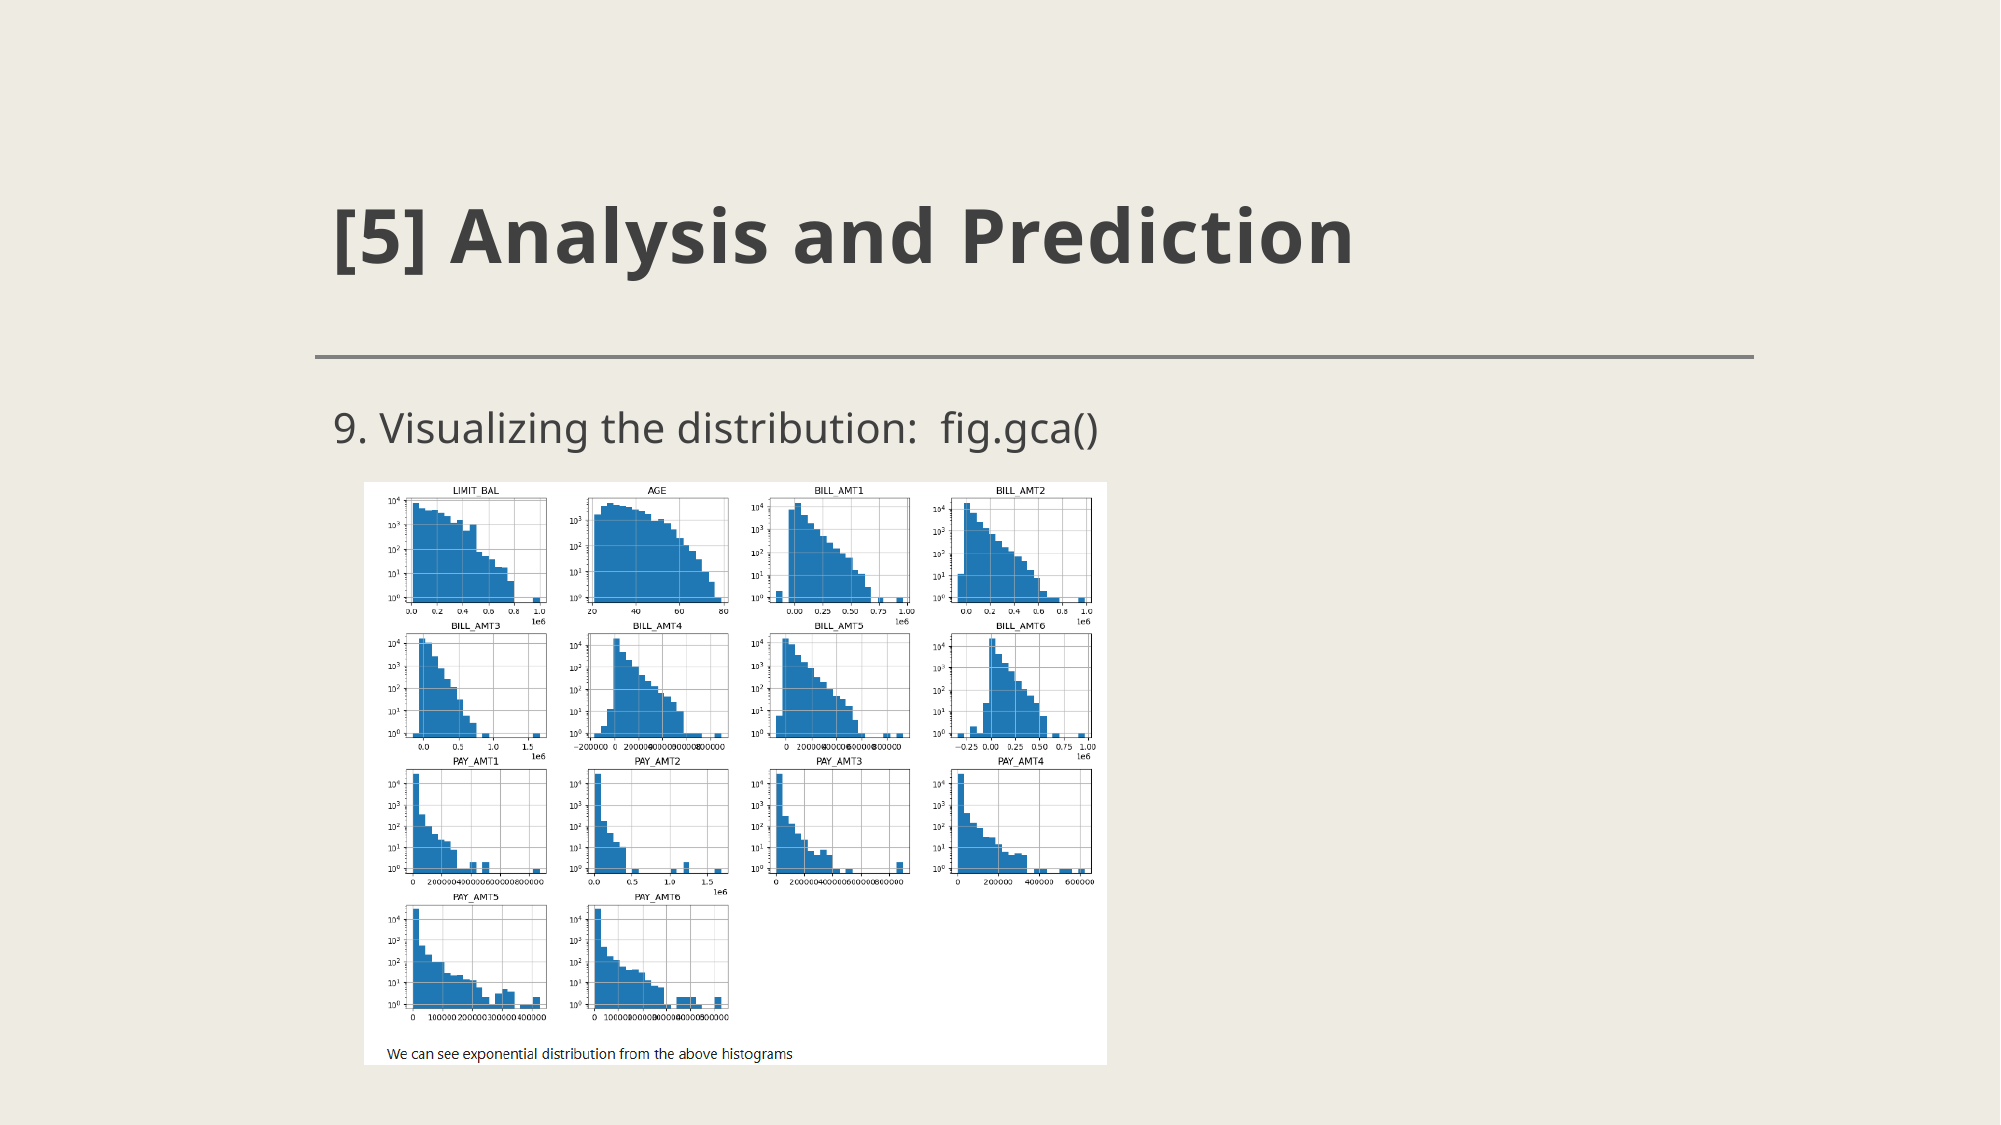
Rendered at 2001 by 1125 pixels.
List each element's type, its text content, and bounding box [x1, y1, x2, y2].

title [5] Analysis and Prediction [315, 72, 1754, 294]
picture [364, 482, 1107, 1065]
list 9. Visualizing the distribution: fig.gca() [315, 379, 1417, 979]
